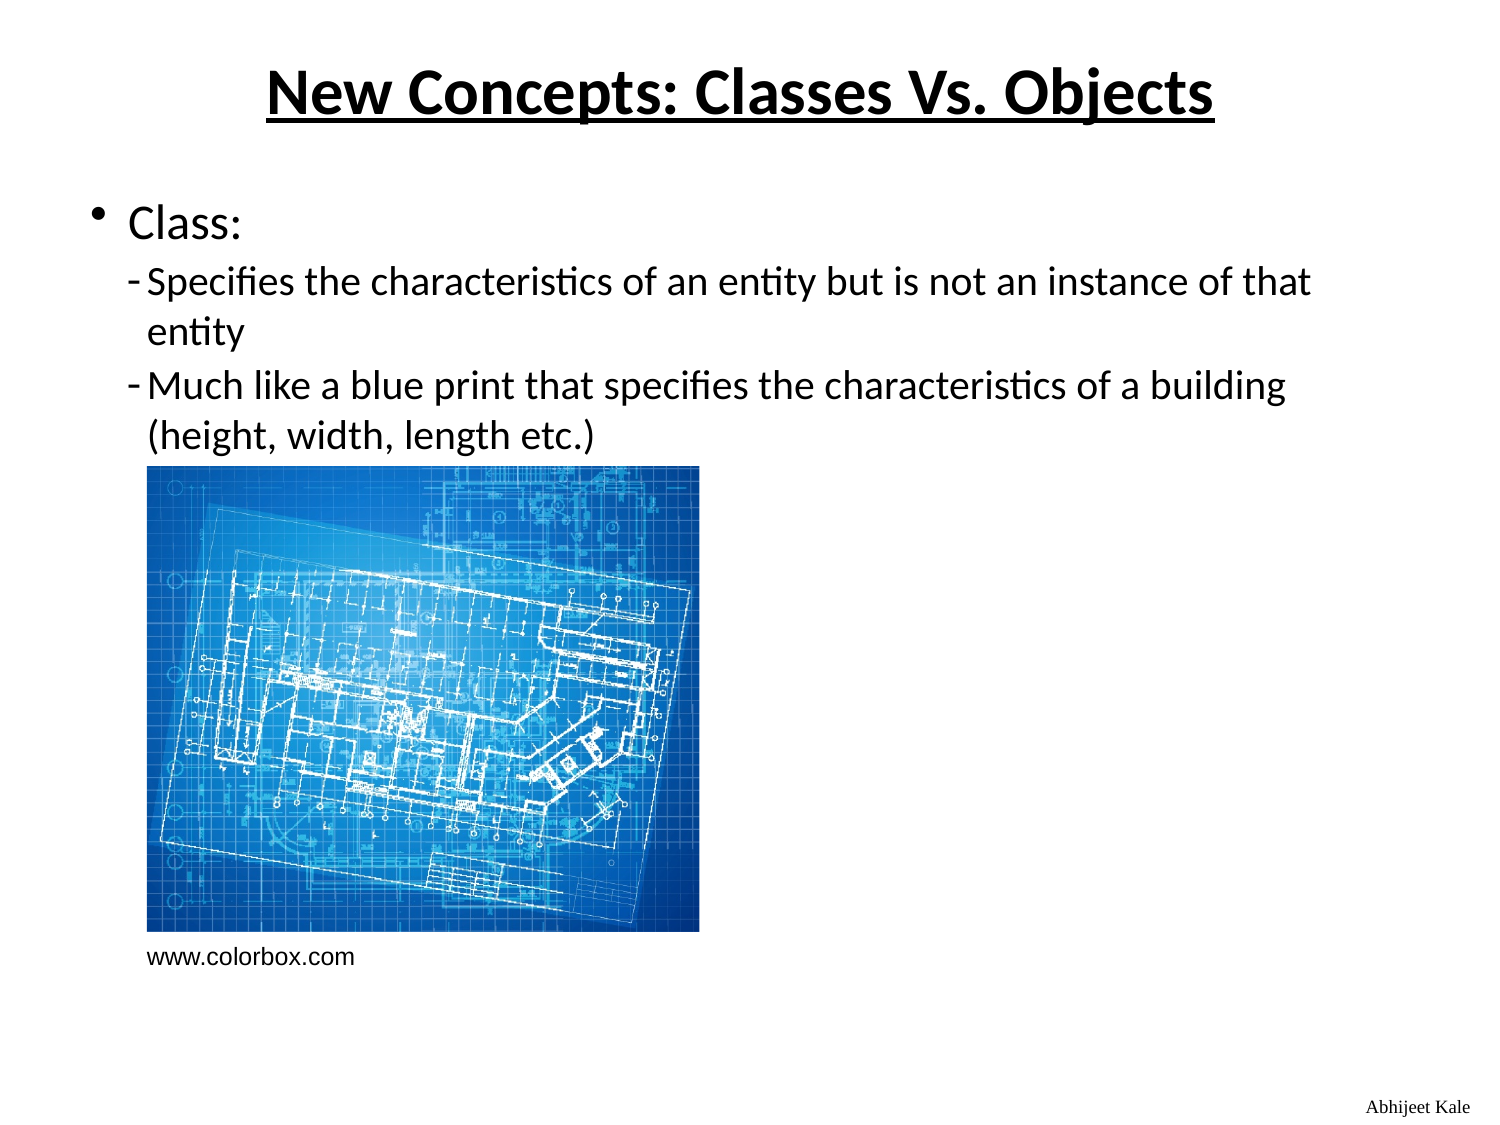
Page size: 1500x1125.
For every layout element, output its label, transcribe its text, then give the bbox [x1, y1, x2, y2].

title New Concepts: Classes Vs. Objects [70, 49, 1411, 136]
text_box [146, 465, 700, 1011]
list Class: Specifies the characteristics of an entity but is not an instance of that entity Much like a blue print that specifies the characteristics of a building (height, width, length etc.) [75, 181, 1417, 1063]
